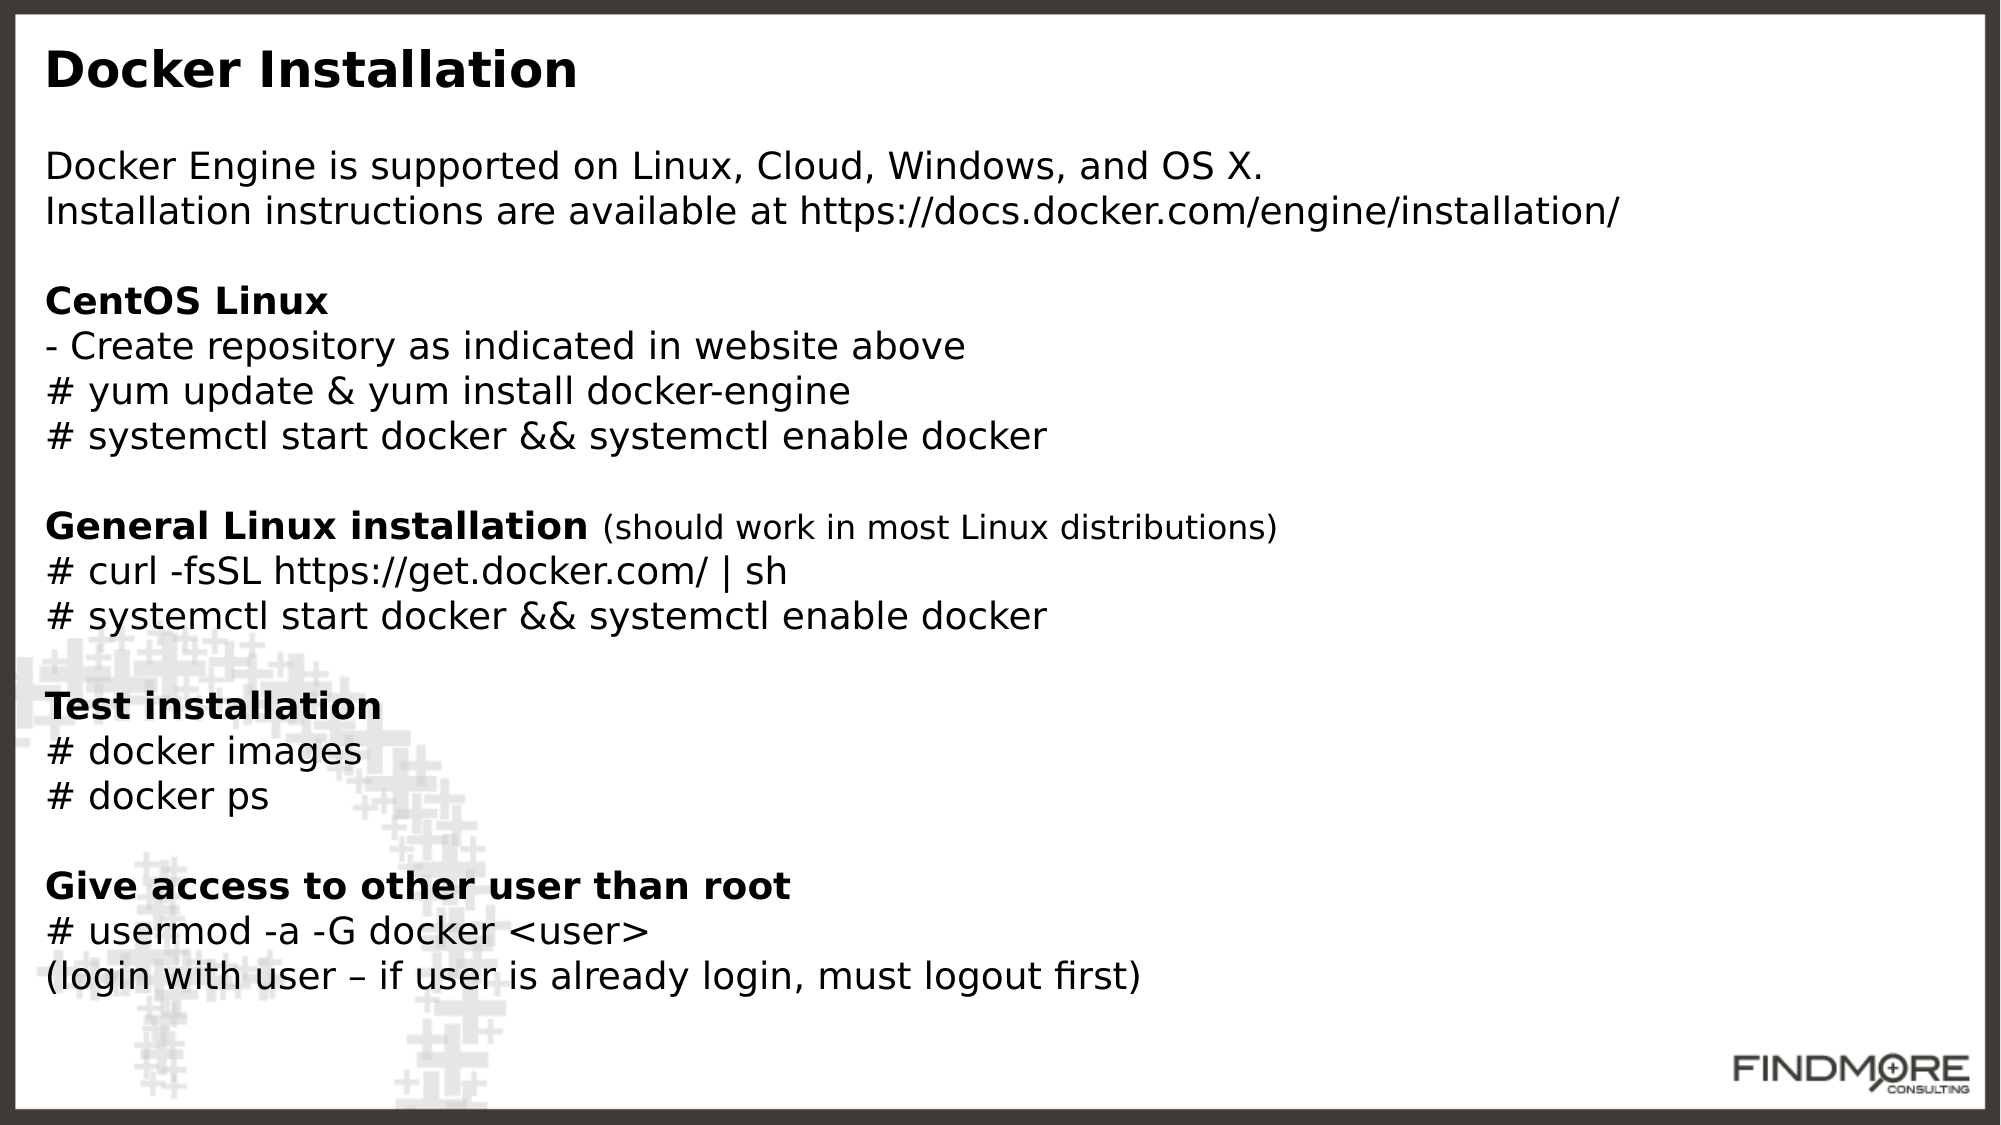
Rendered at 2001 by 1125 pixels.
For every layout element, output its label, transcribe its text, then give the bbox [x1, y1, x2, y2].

text_box Docker Installation Docker Engine is supported on Linux, Cloud, Windows, and OS X. Installation instructions are available at https://docs.docker.com/engine/installation/ CentOS Linux - Create repository as indicated in website above # yum update & yum install docker-engine # systemctl start docker && systemctl enable docker General Linux installation (should work in most Linux distributions) # curl -fsSL https://get.docker.com/ | sh # systemctl start docker && systemctl enable docker Test installation # docker images # docker ps Give access to other user than root # usermod -a -G docker <user> (login with user – if user is already login, must logout first) [29, 29, 1950, 1035]
picture [0, 0, 2001, 1125]
